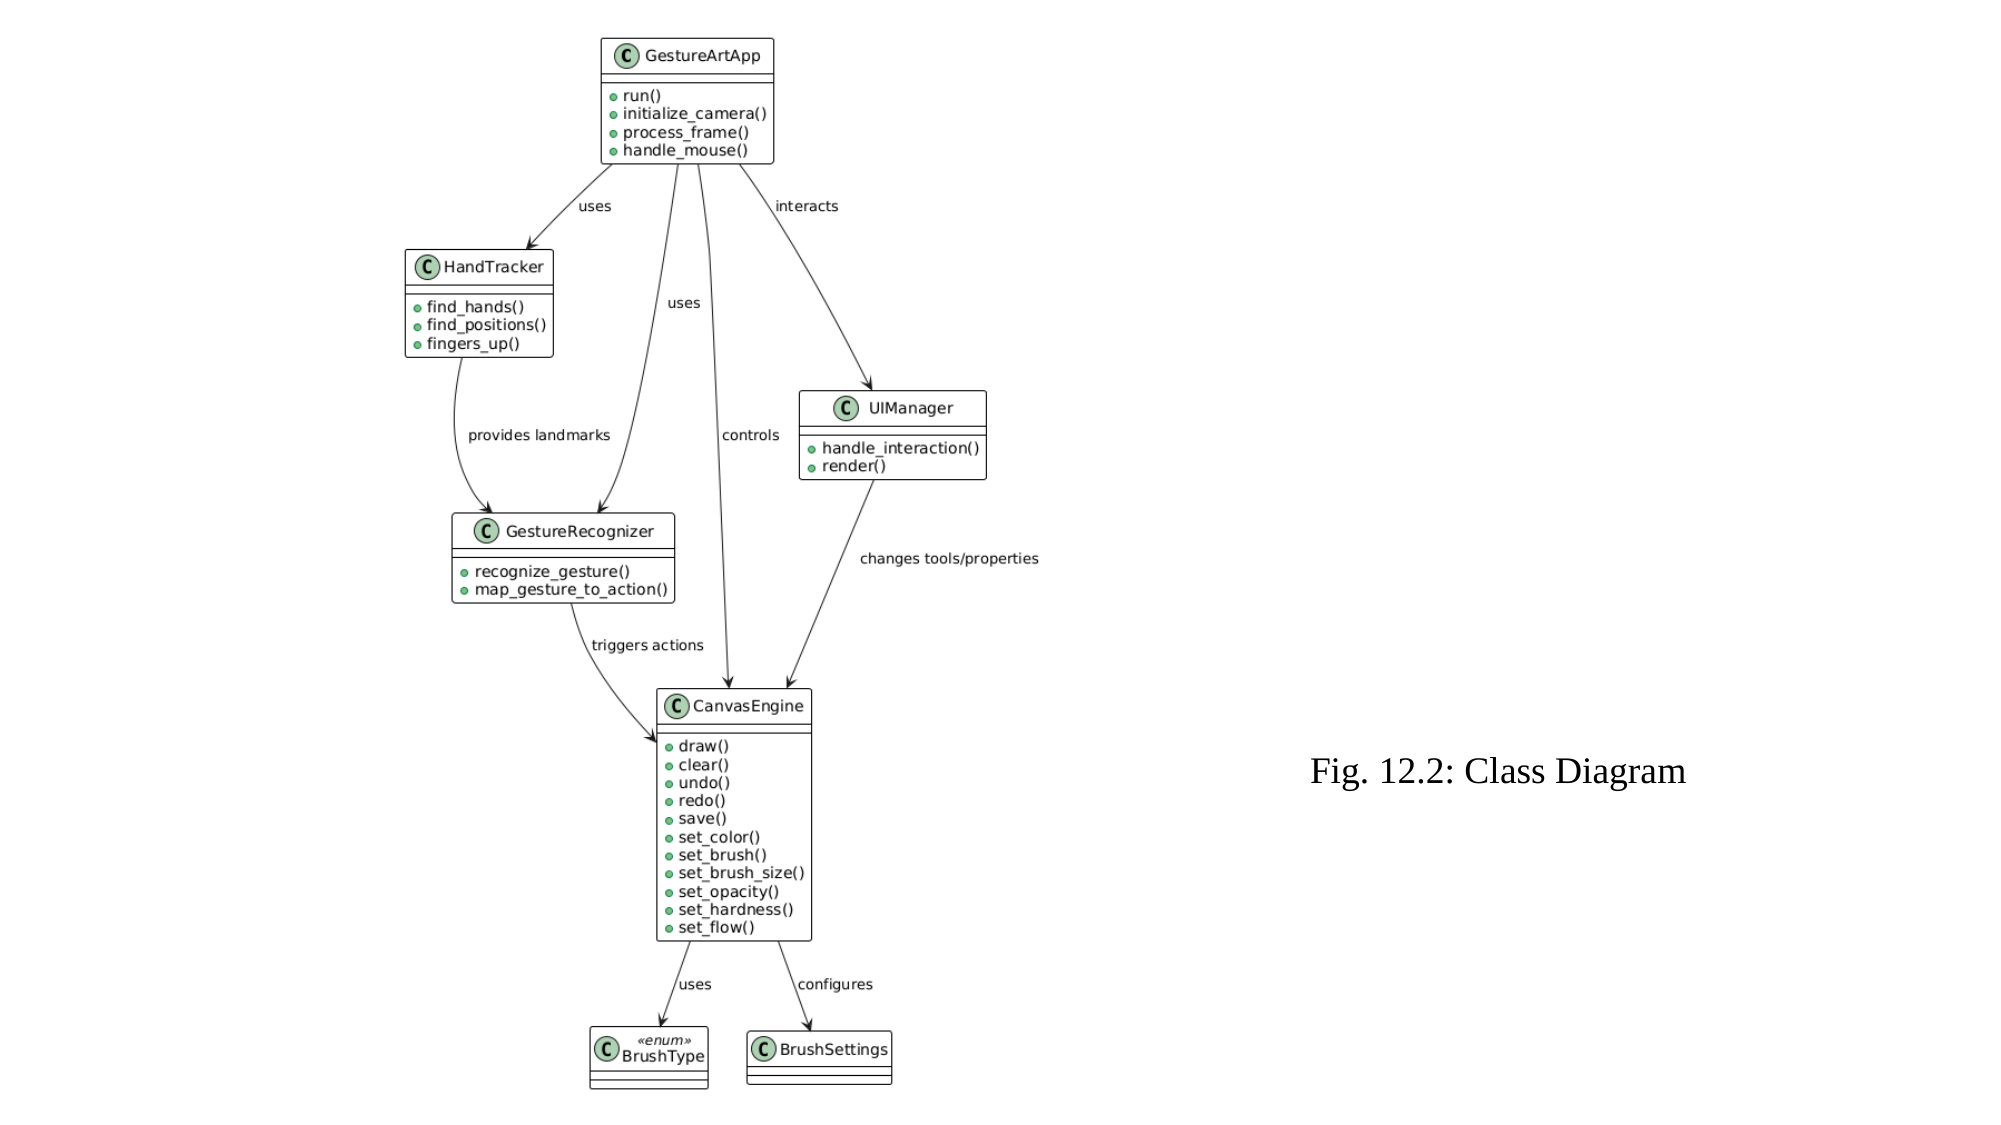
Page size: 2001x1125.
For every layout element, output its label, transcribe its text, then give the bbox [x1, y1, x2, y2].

text_box Fig. 12.2: Class Diagram [1295, 738, 1966, 798]
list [397, 30, 1046, 1095]
